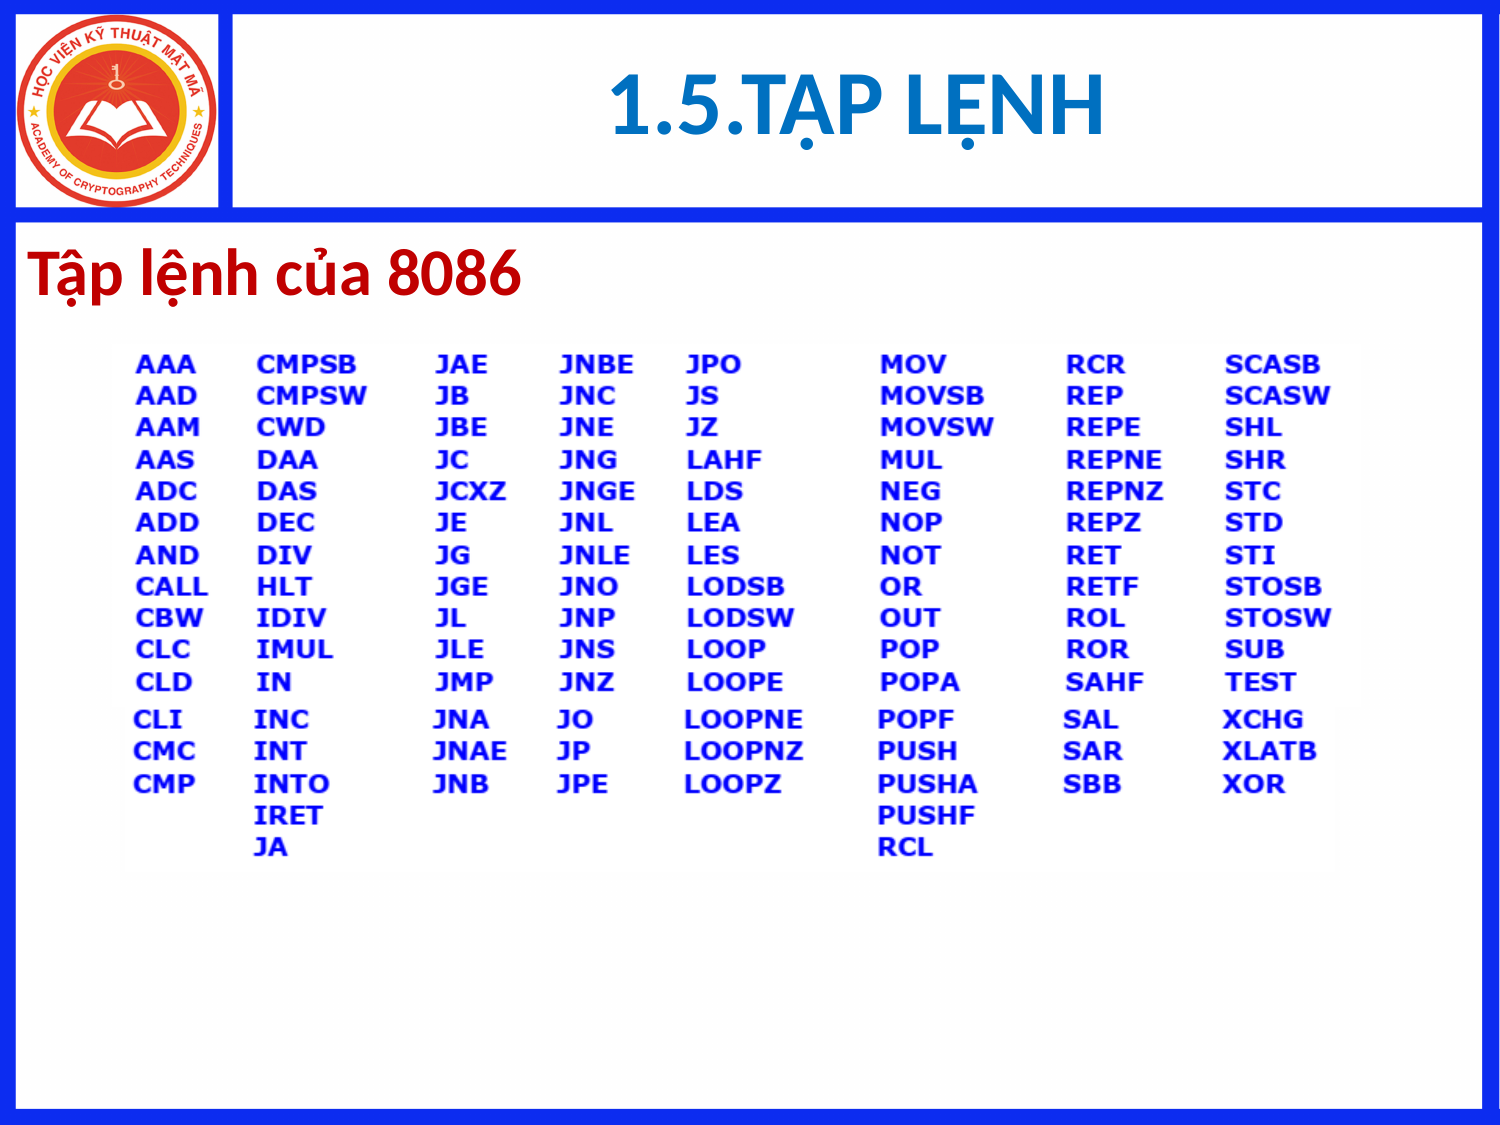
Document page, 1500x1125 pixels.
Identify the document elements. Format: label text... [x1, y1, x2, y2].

text_box 1.5.TẬP LỆNH [237, 20, 1475, 175]
title Tập lệnh của 8086 [12, 224, 1275, 313]
picture [0, 0, 1500, 1125]
